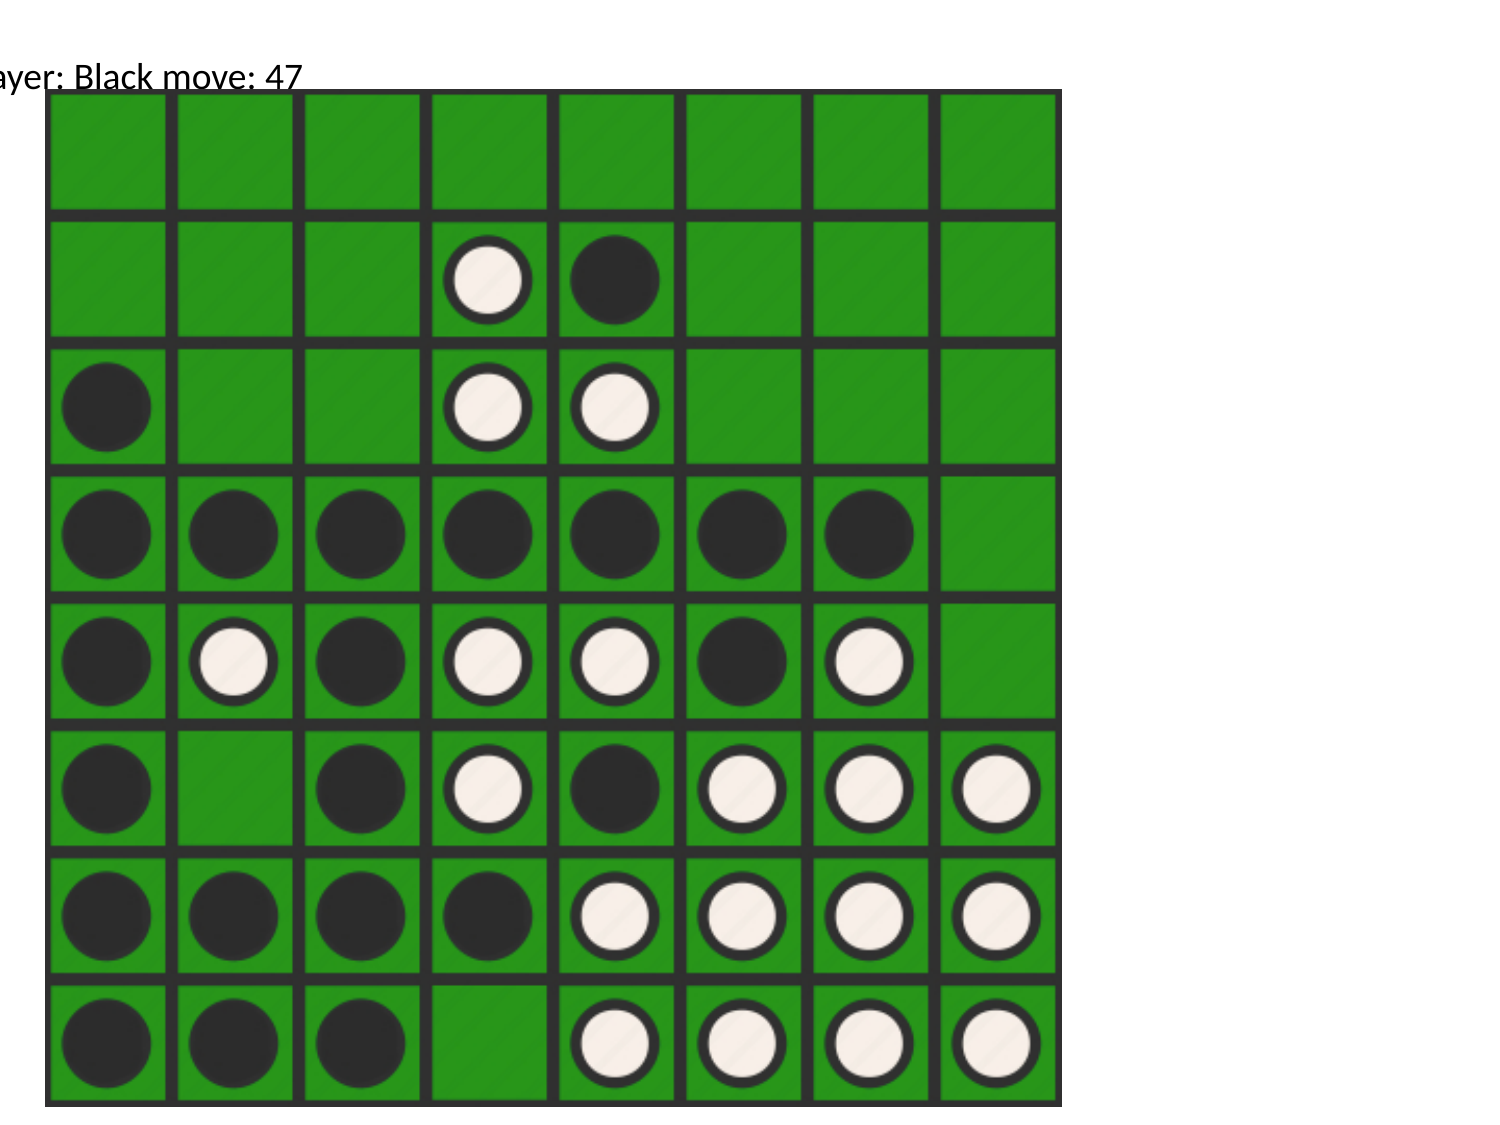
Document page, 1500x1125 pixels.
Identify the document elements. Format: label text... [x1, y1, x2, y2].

text_box turn: 37 player: Black move: 47 [0, 44, 319, 105]
picture [44, 89, 1062, 1107]
